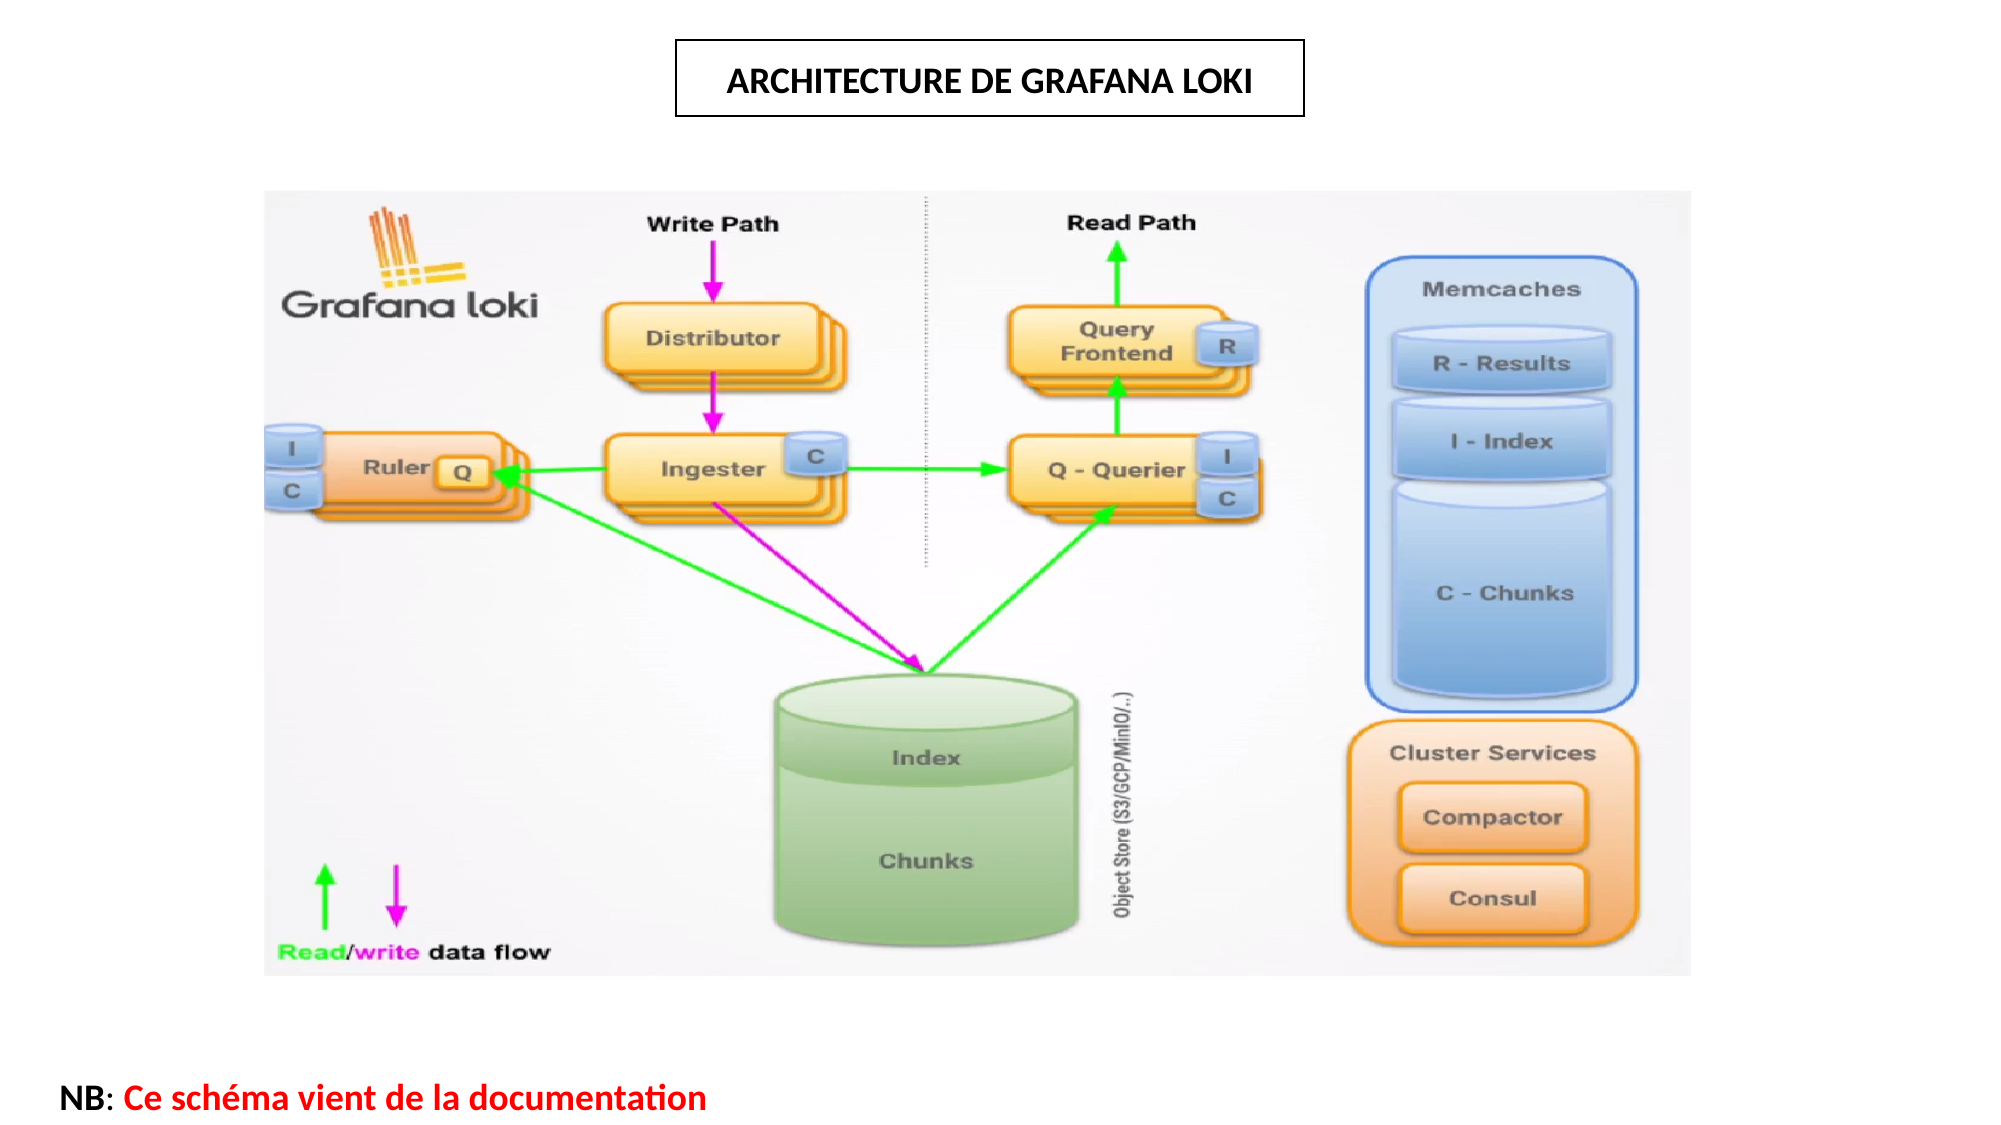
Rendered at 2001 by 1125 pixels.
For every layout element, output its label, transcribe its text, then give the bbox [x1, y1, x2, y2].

text_box ARCHITECTURE DE GRAFANA LOKI [675, 39, 1305, 117]
picture [146, 127, 1818, 1011]
text_box NB: Ce schéma vient de la documentation [44, 1065, 739, 1125]
